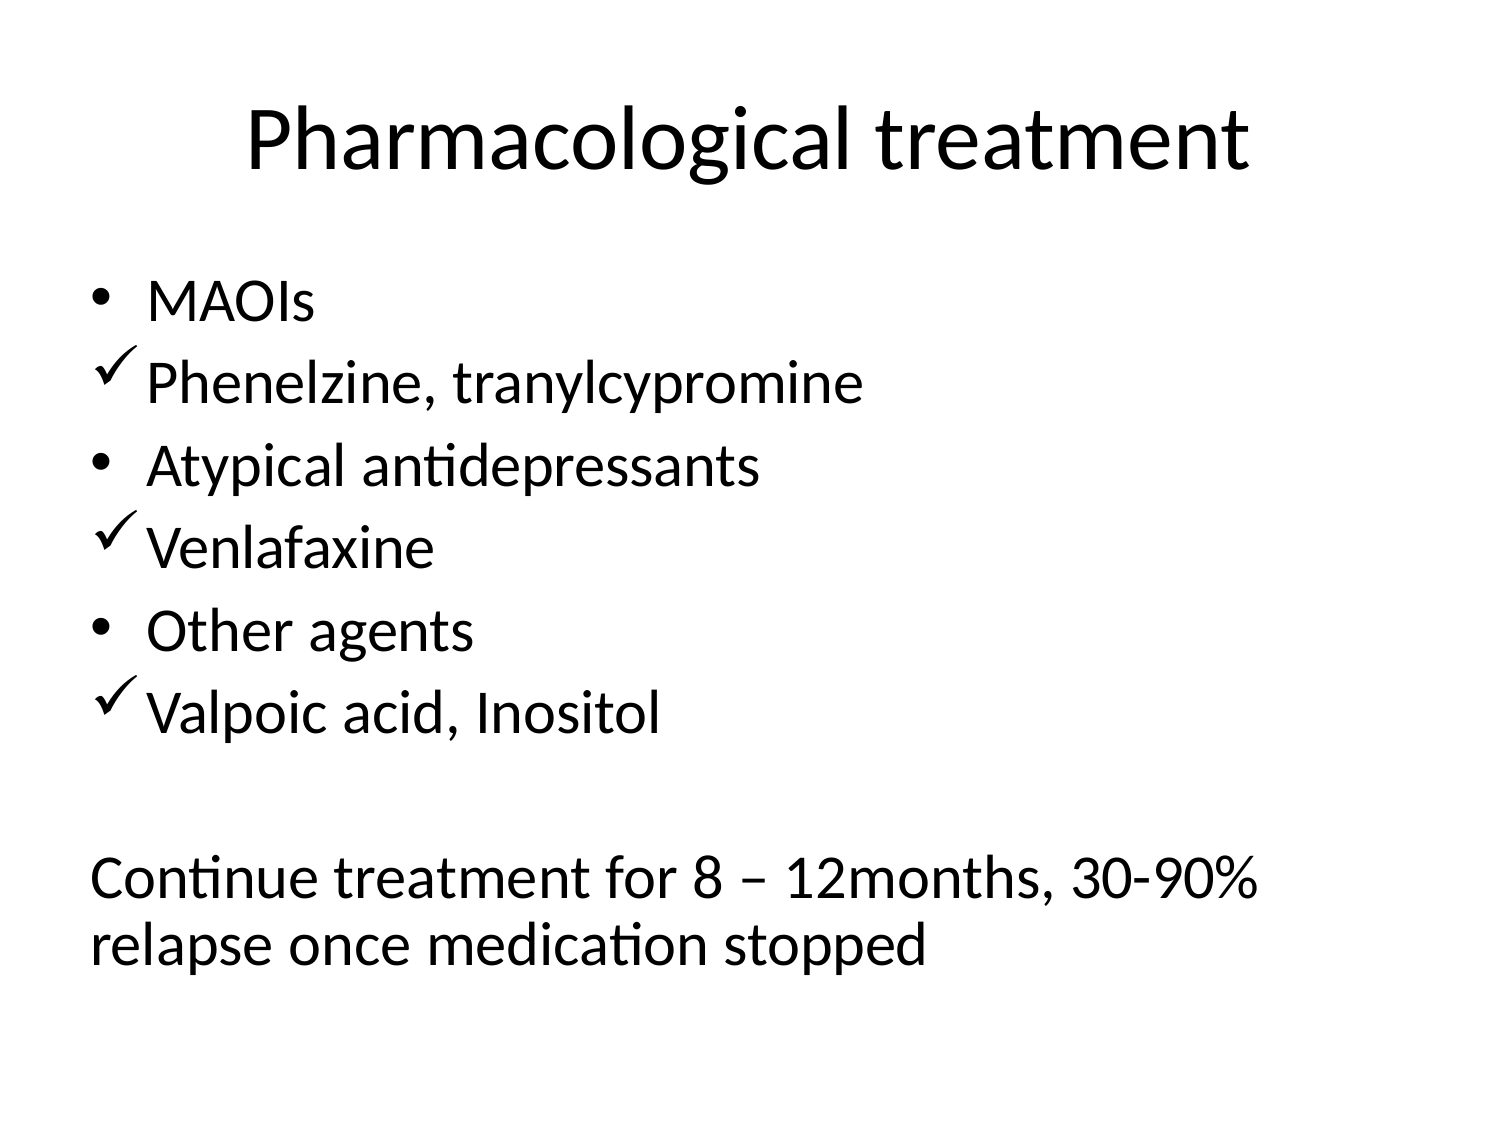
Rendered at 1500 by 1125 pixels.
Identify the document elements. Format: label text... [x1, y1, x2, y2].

text_box MAOIs Phenelzine, tranylcypromine Atypical antidepressants Venlafaxine Other agents Valpoic acid, Inositol Continue treatment for 8 – 12months, 30-90% relapse once medication stopped [87, 248, 1263, 979]
title Pharmacological treatment [243, 76, 1257, 248]
